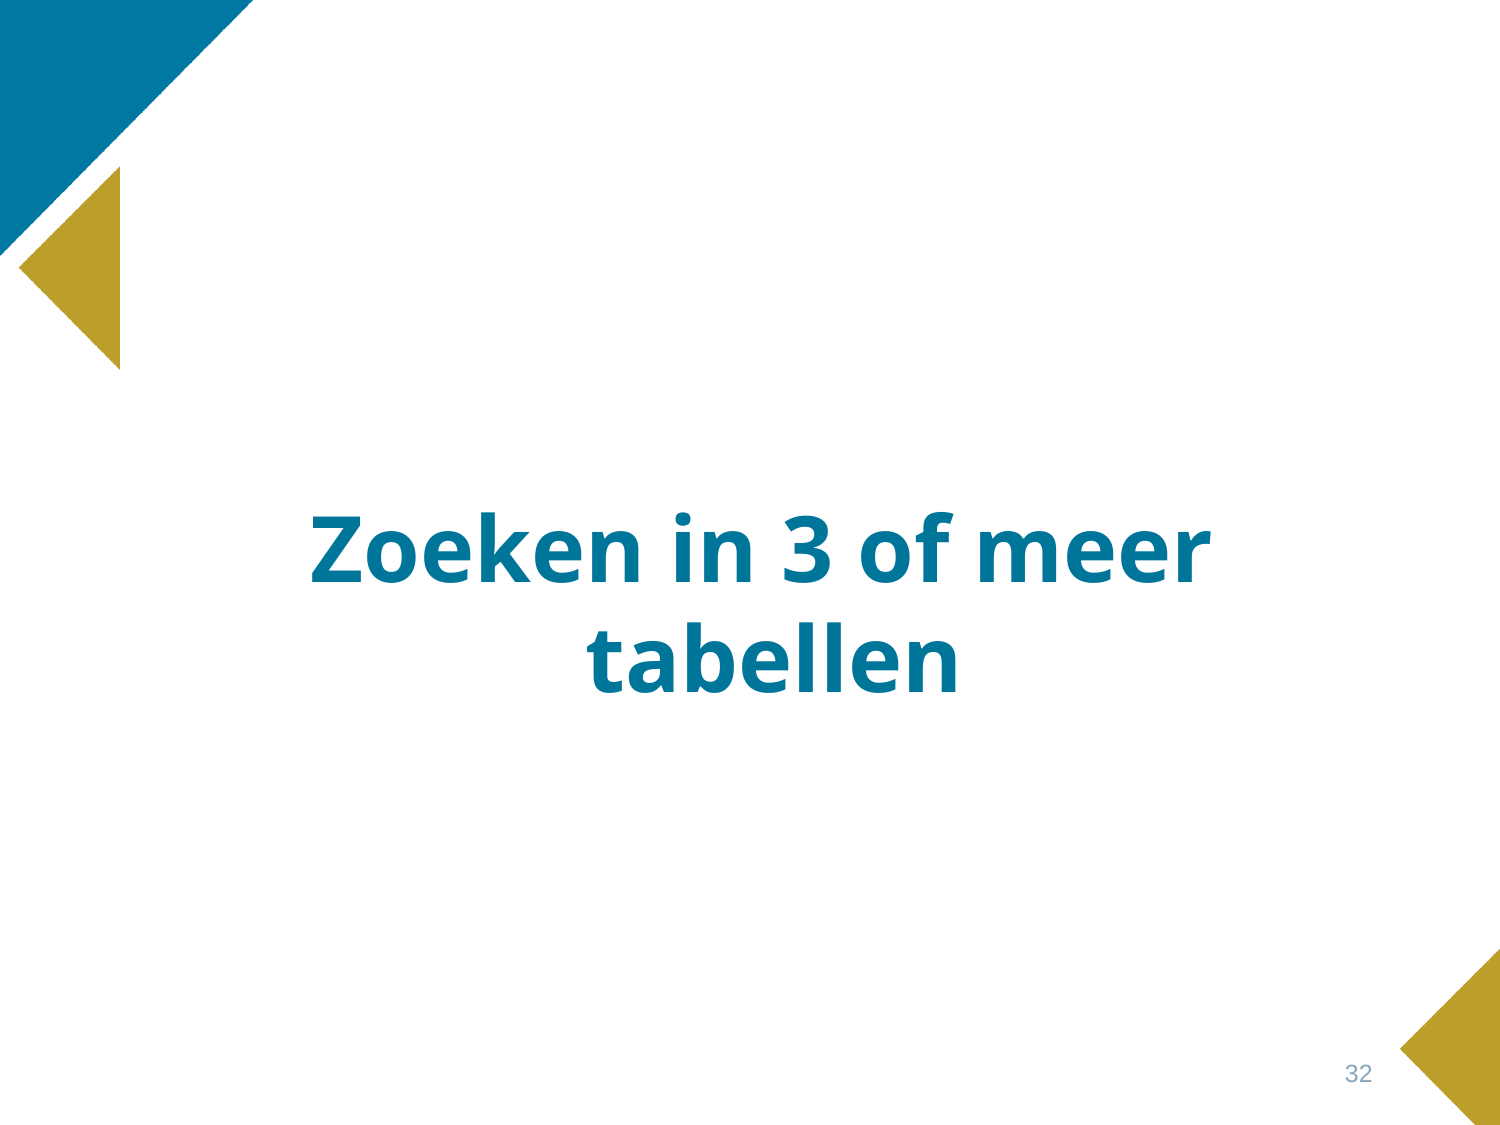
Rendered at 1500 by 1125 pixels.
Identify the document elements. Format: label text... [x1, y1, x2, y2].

title Zoeken in 3 of meer tabellen [123, 479, 1425, 721]
slide_number 32 [1037, 1042, 1388, 1103]
picture [0, 0, 1500, 1125]
